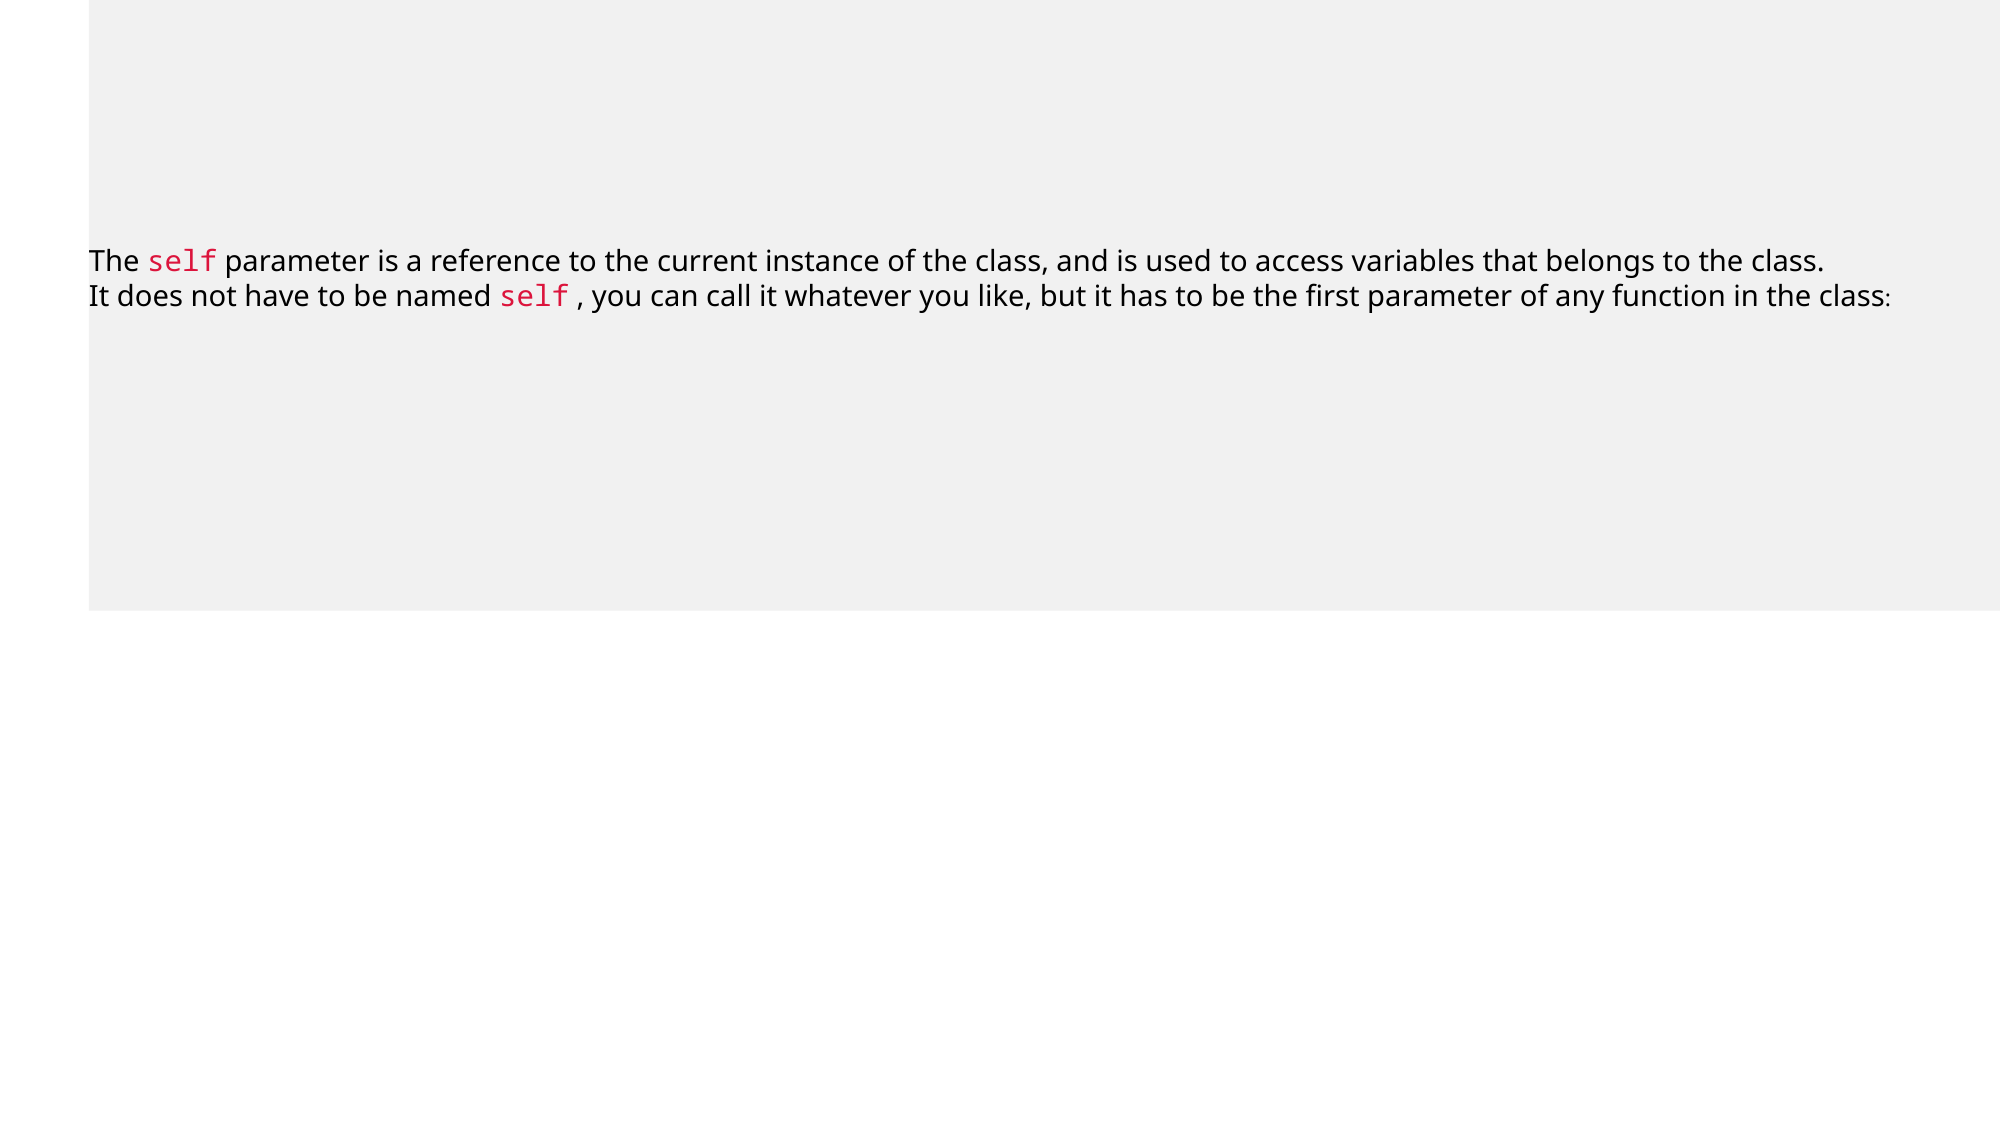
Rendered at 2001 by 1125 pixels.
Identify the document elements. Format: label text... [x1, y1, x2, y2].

list The self parameter is a reference to the current instance of the class, and is used to access variables that belongs to the class. It does not have to be named self , you can call it whatever you like, but it has to be the first parameter of any function in the class: [88, 0, 2000, 611]
